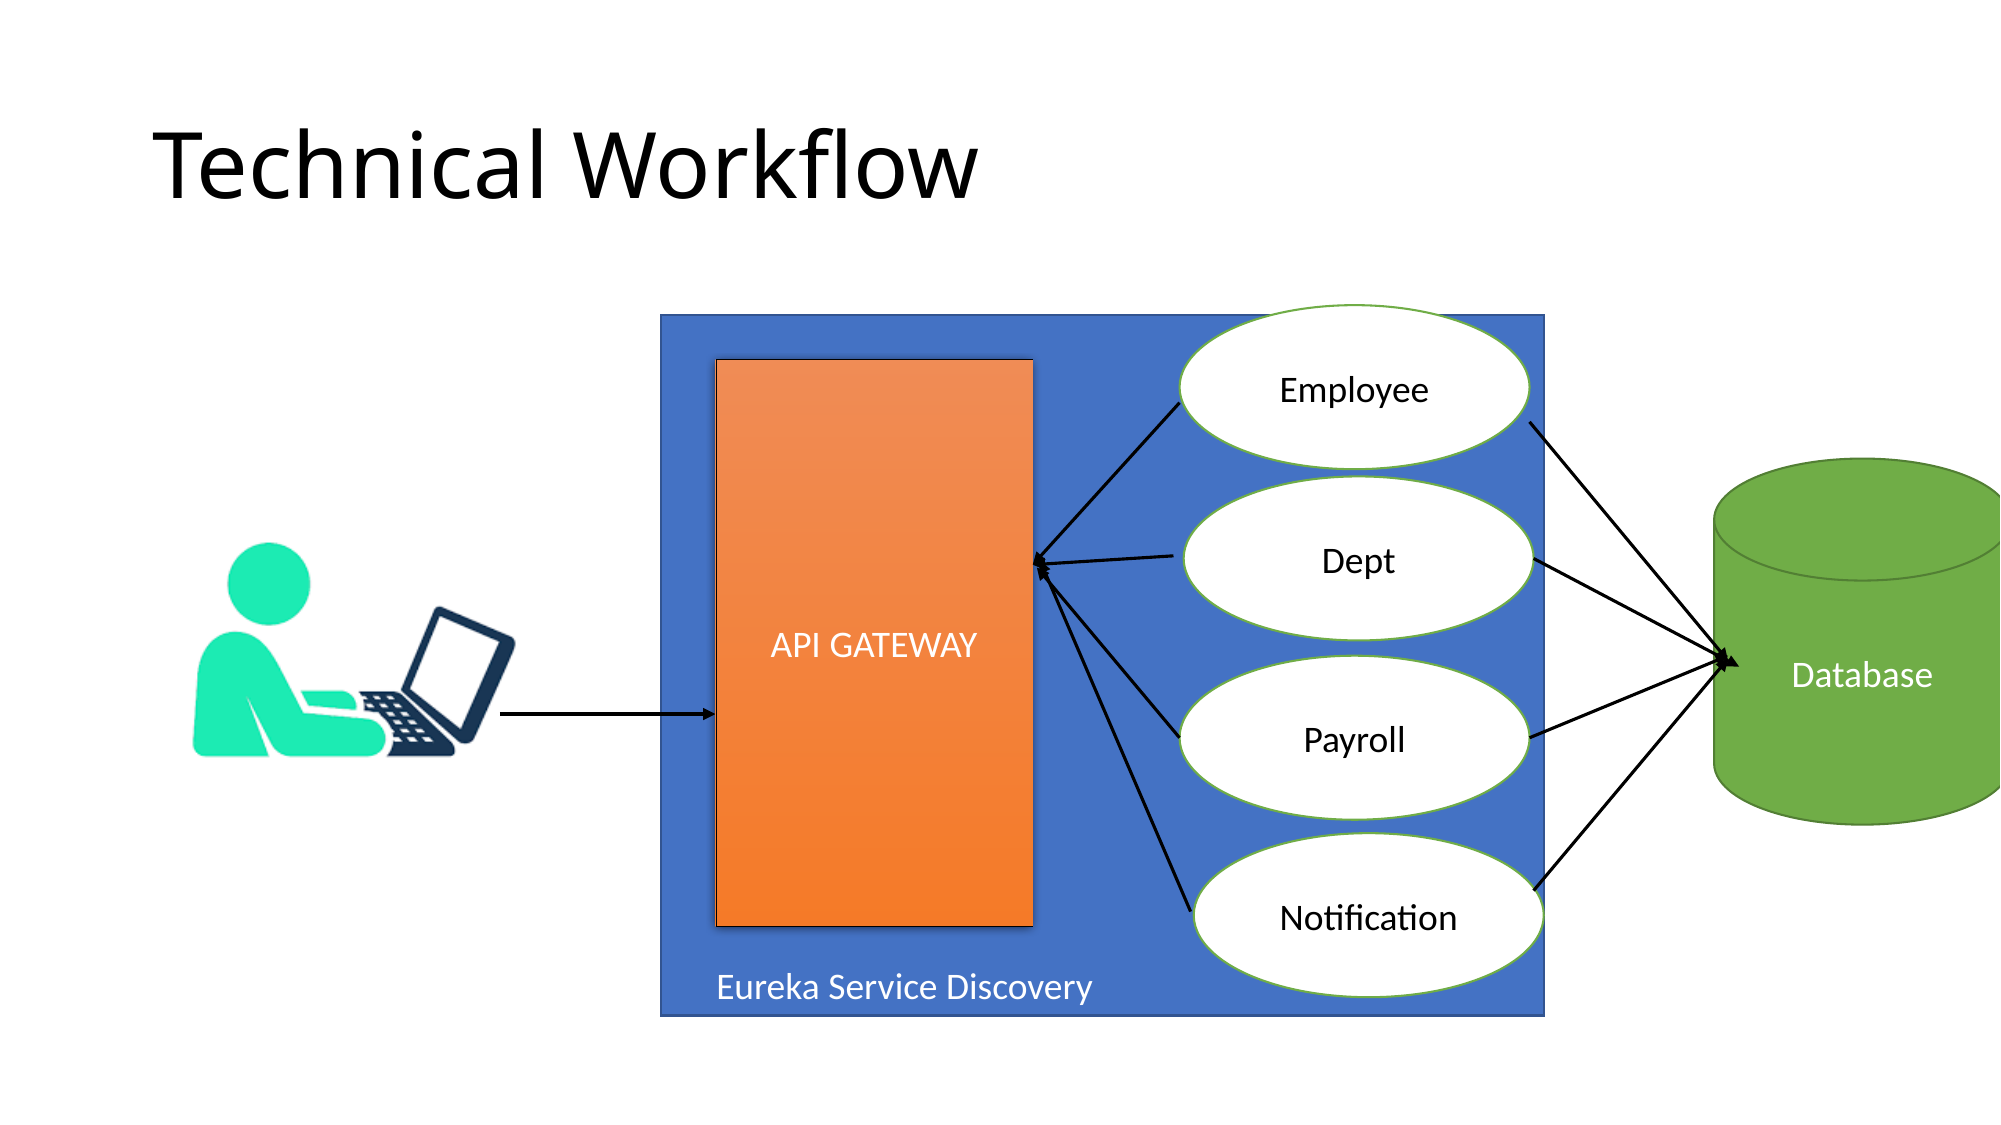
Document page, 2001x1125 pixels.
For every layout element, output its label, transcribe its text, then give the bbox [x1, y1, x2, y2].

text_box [1529, 421, 1729, 655]
text_box [1191, 582, 1529, 723]
text_box Payroll [1191, 654, 1531, 821]
text_box Database [1729, 457, 2000, 826]
text_box [660, 314, 1267, 712]
text_box Employee [1178, 304, 1531, 471]
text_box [1529, 655, 1729, 738]
text_box Dept [1182, 475, 1529, 642]
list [171, 474, 522, 825]
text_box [1039, 560, 1191, 912]
text_box [1180, 314, 1545, 560]
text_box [1032, 402, 1180, 560]
text_box API GATEWAY [715, 359, 1033, 927]
text_box [660, 716, 1545, 1017]
text_box Eureka Service Discovery [701, 954, 1136, 1015]
title Technical Workflow [137, 59, 1863, 278]
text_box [1533, 558, 1740, 667]
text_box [1032, 555, 1174, 565]
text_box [1533, 658, 1729, 891]
text_box Notification [1192, 832, 1545, 999]
